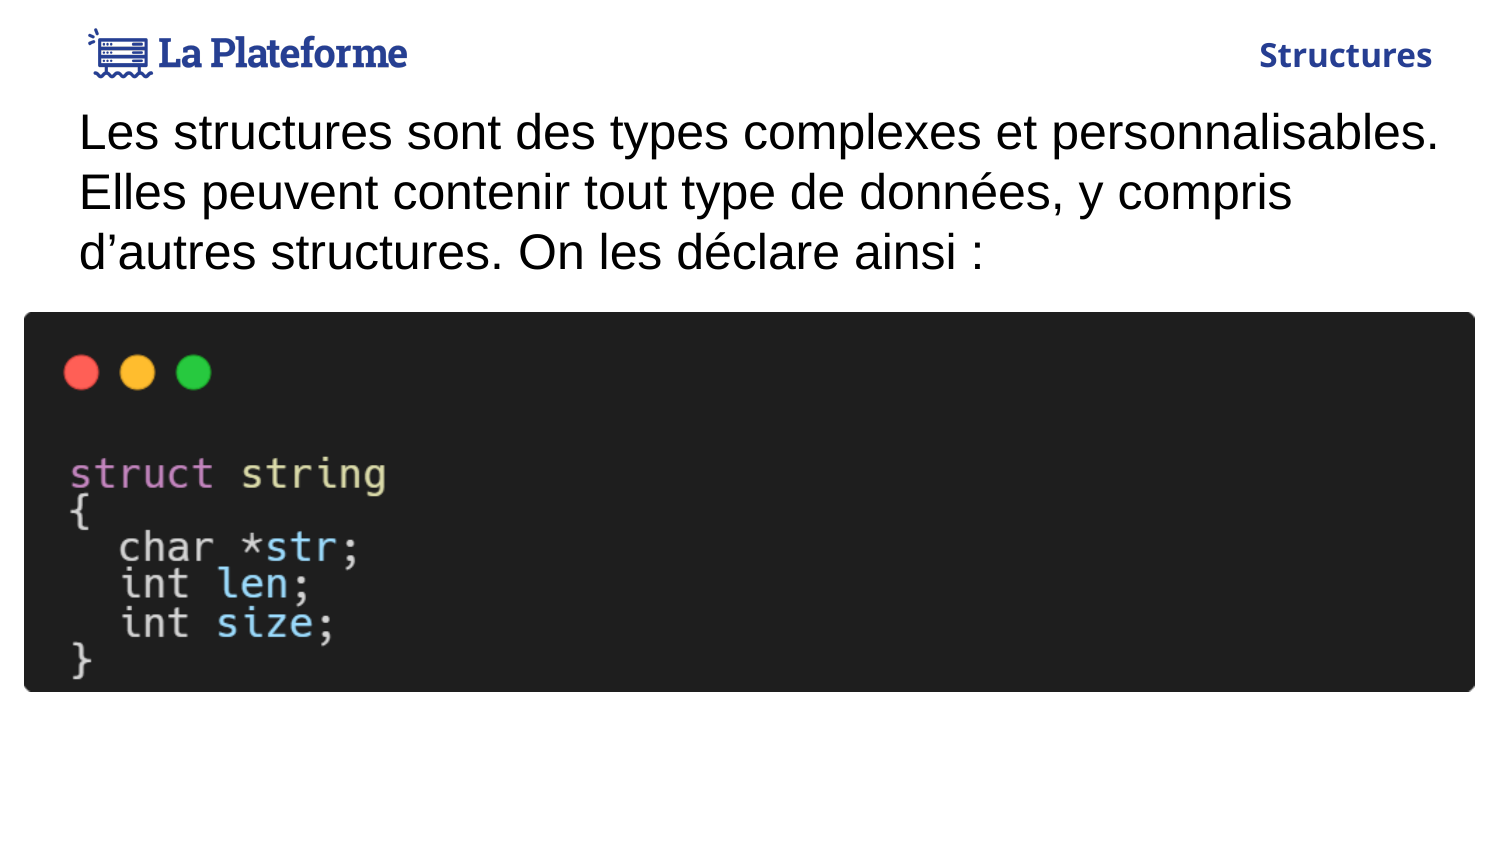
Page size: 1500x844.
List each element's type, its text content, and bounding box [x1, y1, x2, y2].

picture [81, 24, 415, 85]
text_box Les structures sont des types complexes et personnalisables. Elles peuvent contenir tout type de données, y compris d’autres structures. On les déclare ainsi : [63, 84, 1464, 288]
text_box Structures [749, 45, 1433, 74]
picture [24, 312, 1476, 692]
